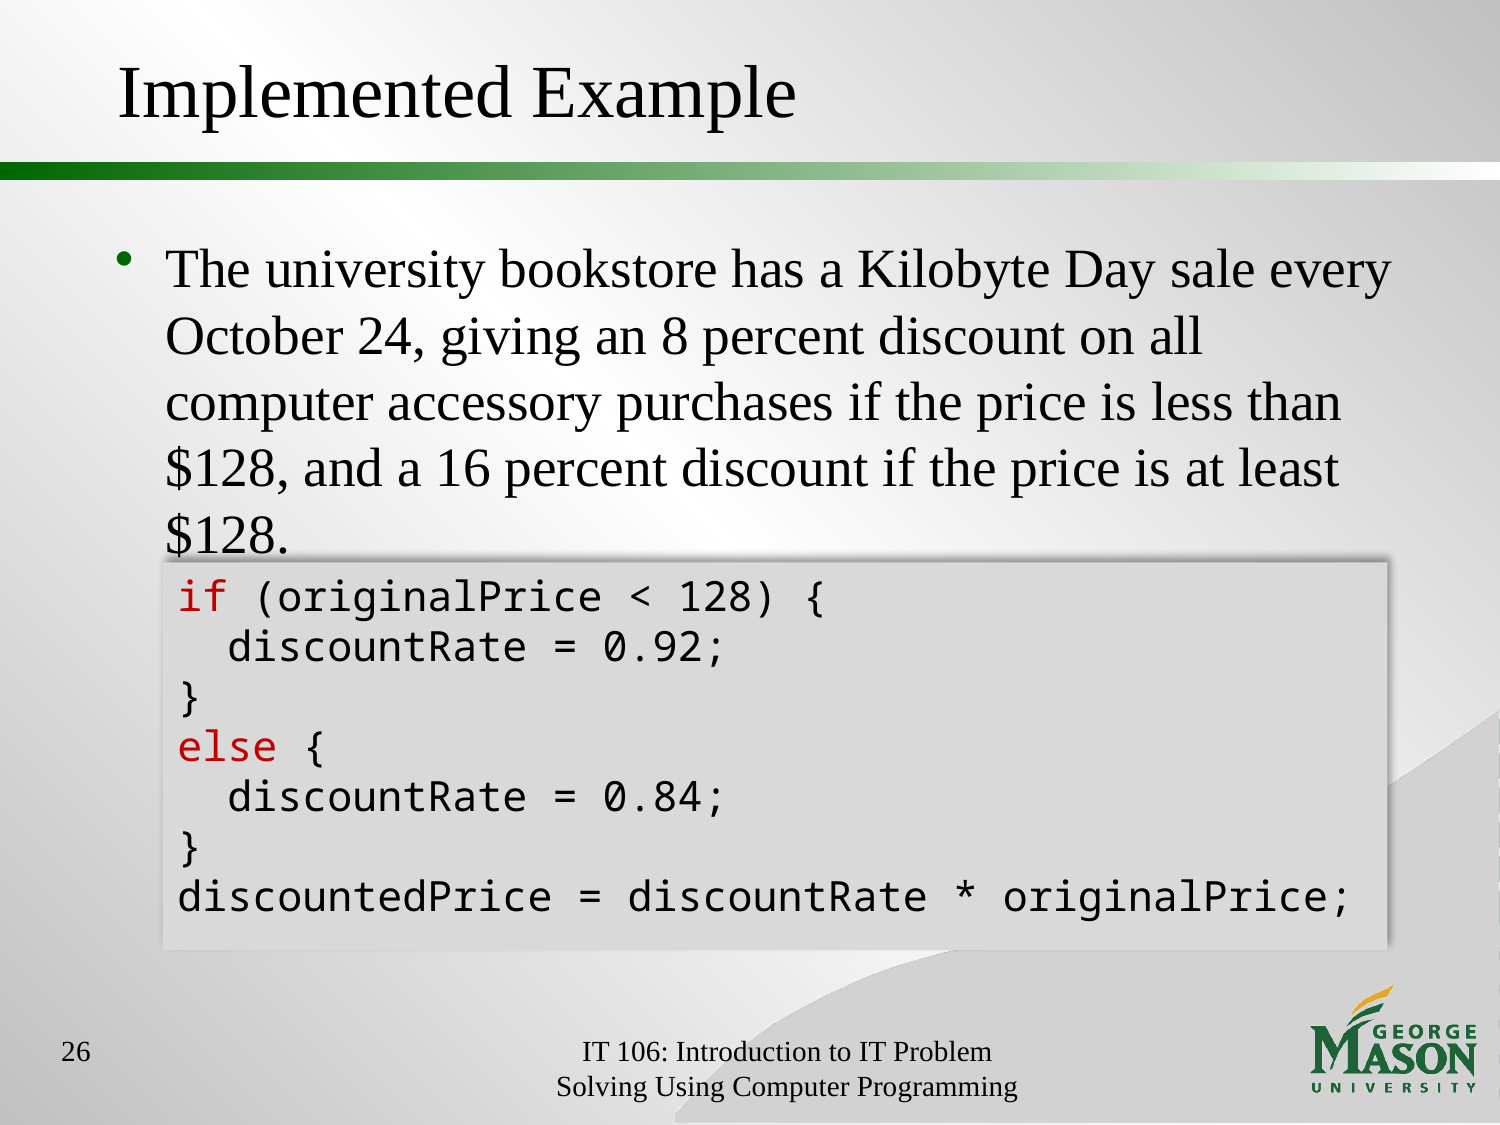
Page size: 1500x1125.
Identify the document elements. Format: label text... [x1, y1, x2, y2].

title Implemented Example [102, 24, 1441, 151]
picture [675, 710, 1500, 1125]
slide_number 26 [29, 1024, 106, 1101]
text_box if (originalPrice < 128) { discountRate = 0.92; } else { discountRate = 0.84; } discountedPrice = discountRate * originalPrice; [162, 562, 1388, 950]
list The university bookstore has a Kilobyte Day sale every October 24, giving an 8 percent discount on all computer accessory purchases if the price is less than $128, and a 16 percent discount if the price is at least $128. [99, 224, 1438, 576]
footer IT 106: Introduction to IT Problem Solving Using Computer Programming [537, 1024, 1038, 1101]
